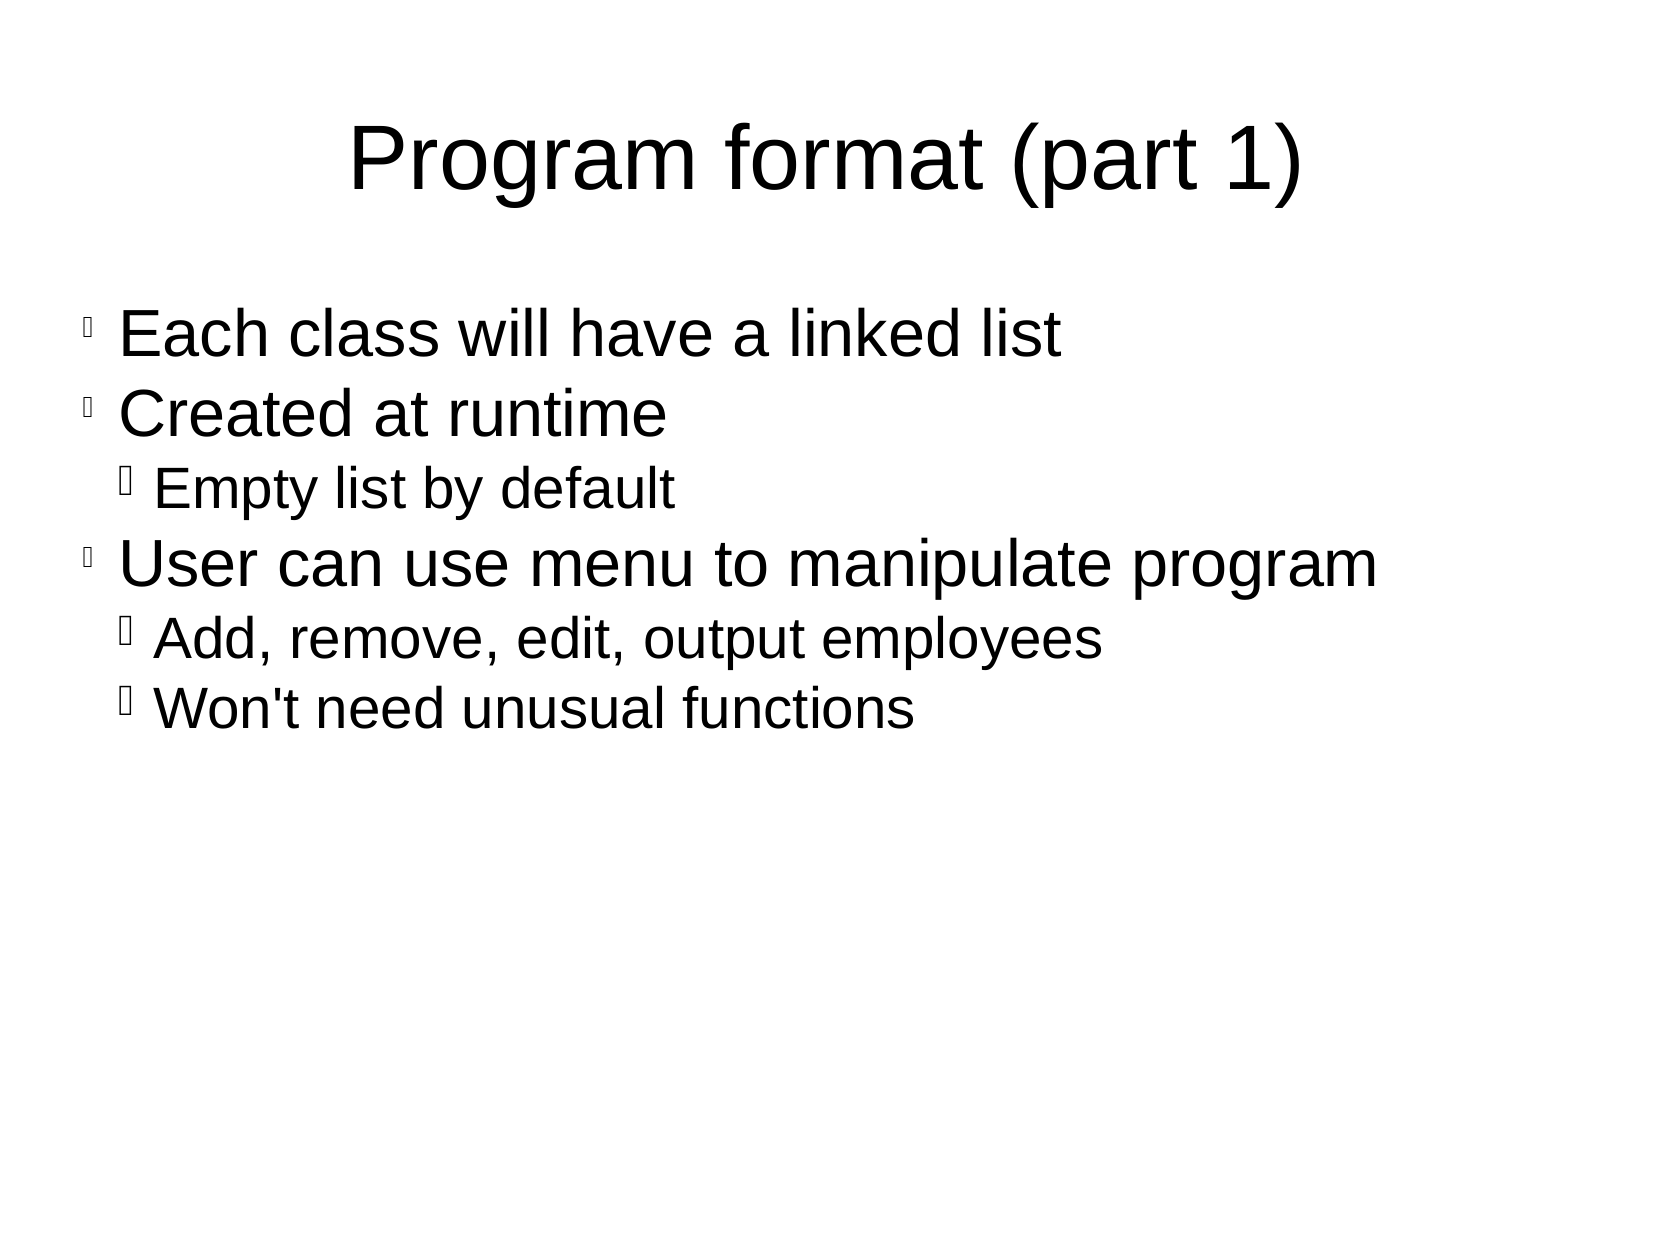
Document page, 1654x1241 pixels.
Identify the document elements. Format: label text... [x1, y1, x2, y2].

text_box Program format (part 1) [82, 49, 1571, 257]
text_box Each class will have a linked list Created at runtime Empty list by default User can use menu to manipulate program Add, remove, edit, output employees Won't need unusual functions [82, 290, 1571, 1010]
